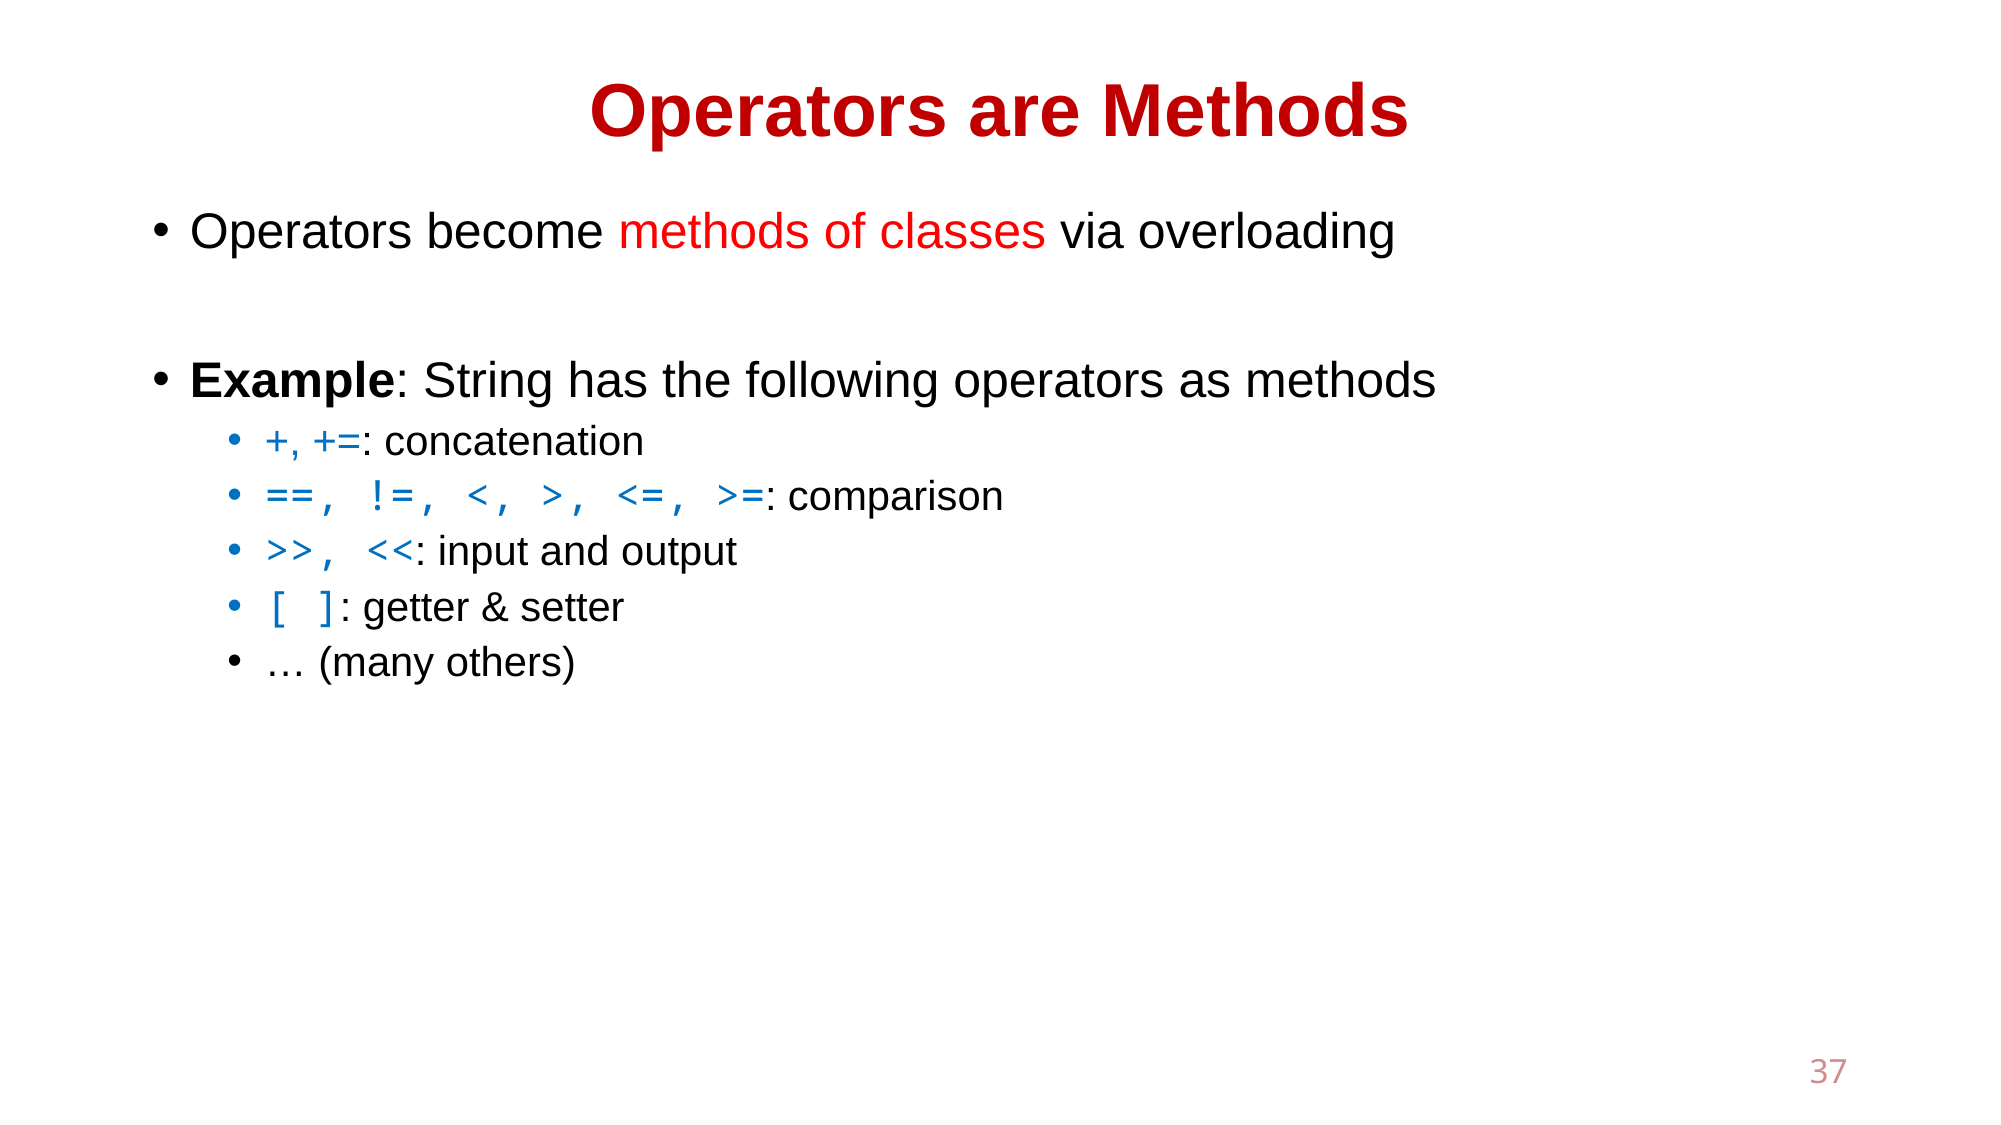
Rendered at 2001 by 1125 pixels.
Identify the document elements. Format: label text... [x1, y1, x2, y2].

slide_number 37 [1412, 1042, 1863, 1103]
list Operators become methods of classes via overloading Example: String has the following operators as methods +, +=: concatenation ==, !=, <, >, <=, >=: comparison >>, <<: input and output [ ]: getter & setter … (many others) [137, 197, 1863, 1025]
title Operators are Methods [137, 59, 1863, 166]
